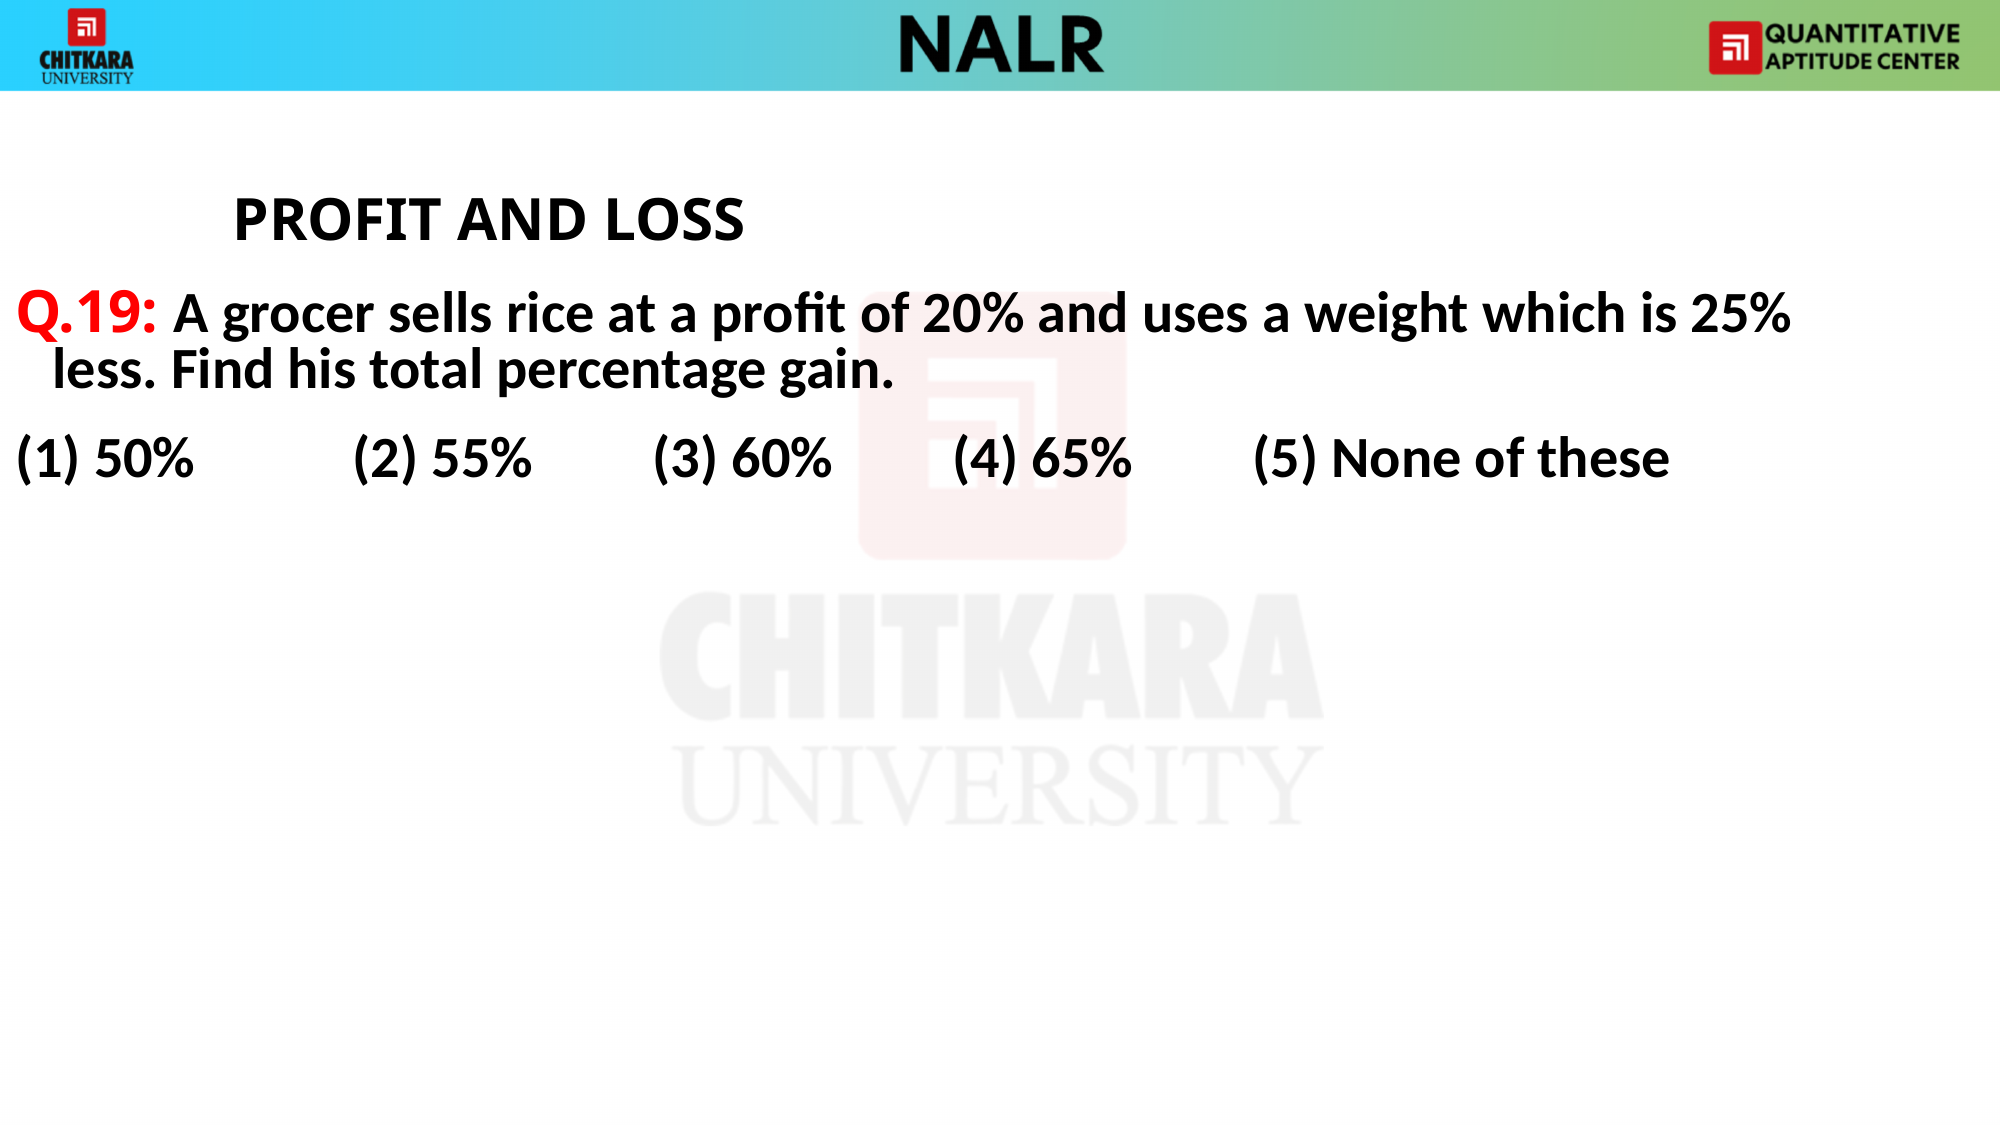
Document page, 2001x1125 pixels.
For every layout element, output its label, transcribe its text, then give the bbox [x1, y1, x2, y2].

picture [0, 0, 2000, 1125]
list PROFIT AND LOSS Q.19: A grocer sells rice at a profit of 20% and uses a weight which is 25% less. Find his total percentage gain. (1) 50% (2) 55% (3) 60% (4) 65% (5) None of these [0, 175, 1925, 1053]
title [0, 31, 1917, 142]
